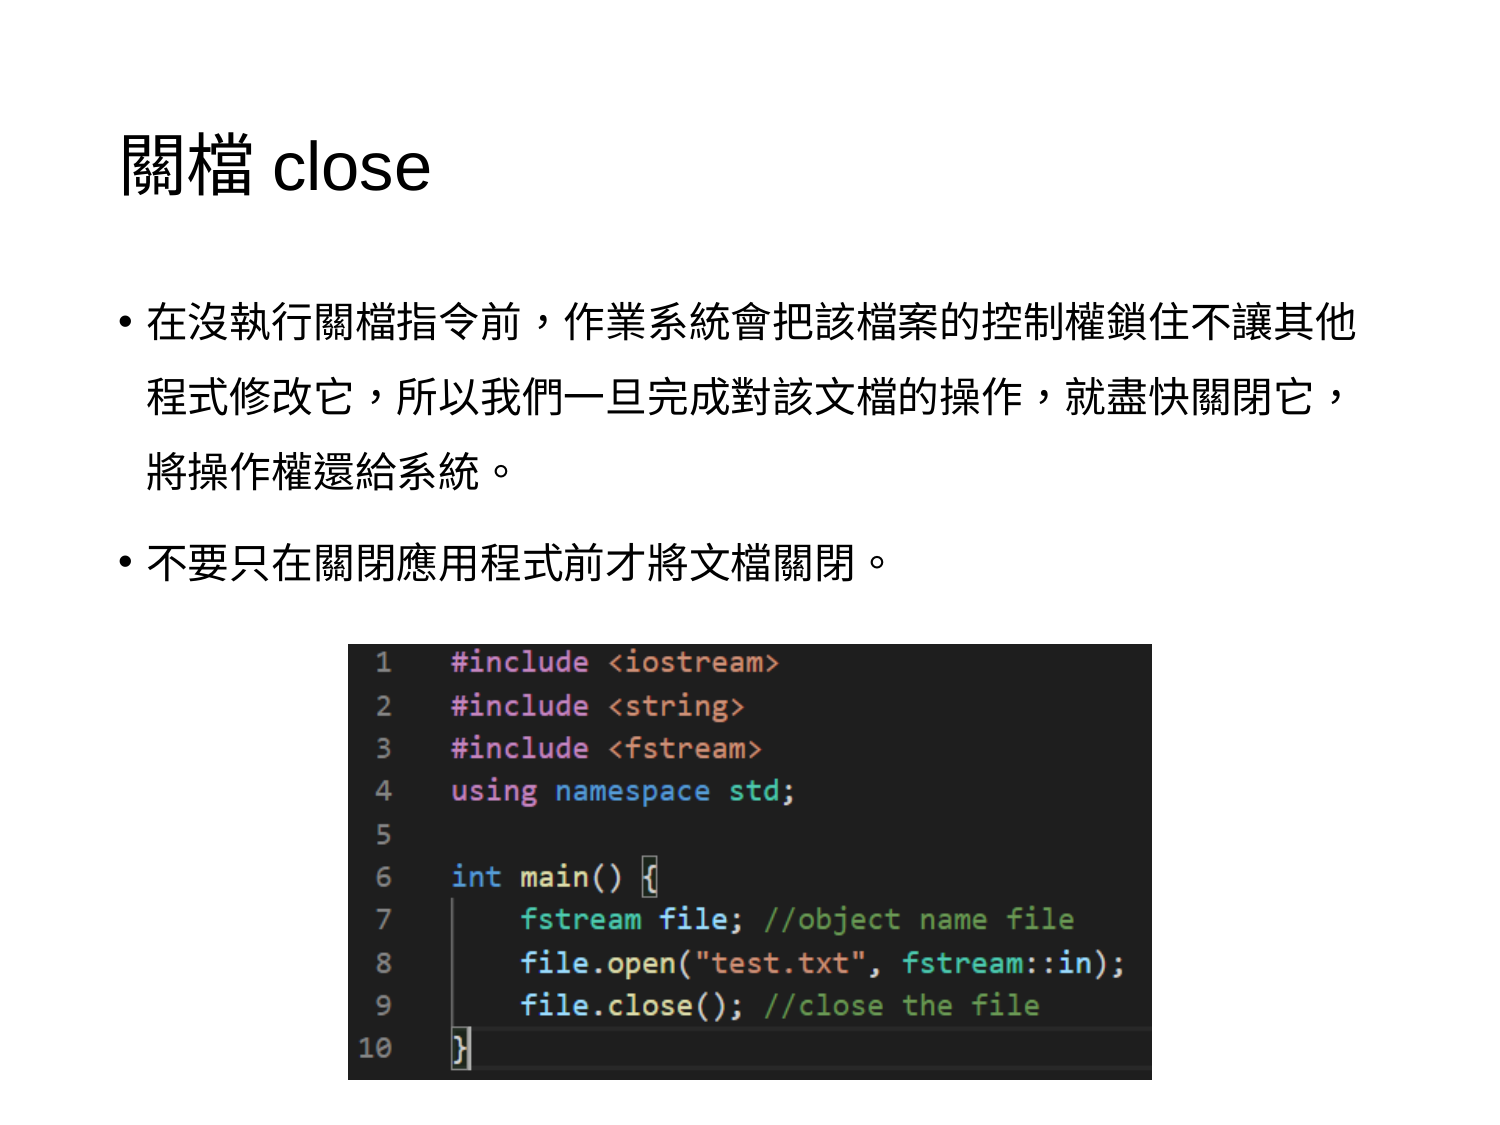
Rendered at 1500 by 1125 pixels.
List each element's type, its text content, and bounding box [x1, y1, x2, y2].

list 在沒執行關檔指令前，作業系統會把該檔案的控制權鎖住不讓其他程式修改它，所以我們一旦完成對該文檔的操作，就盡快關閉它，將操作權還給系統。 不要只在關閉應用程式前才將文檔關閉。 [103, 262, 1397, 977]
picture [348, 644, 1152, 1080]
title 關檔close [103, 59, 1397, 262]
